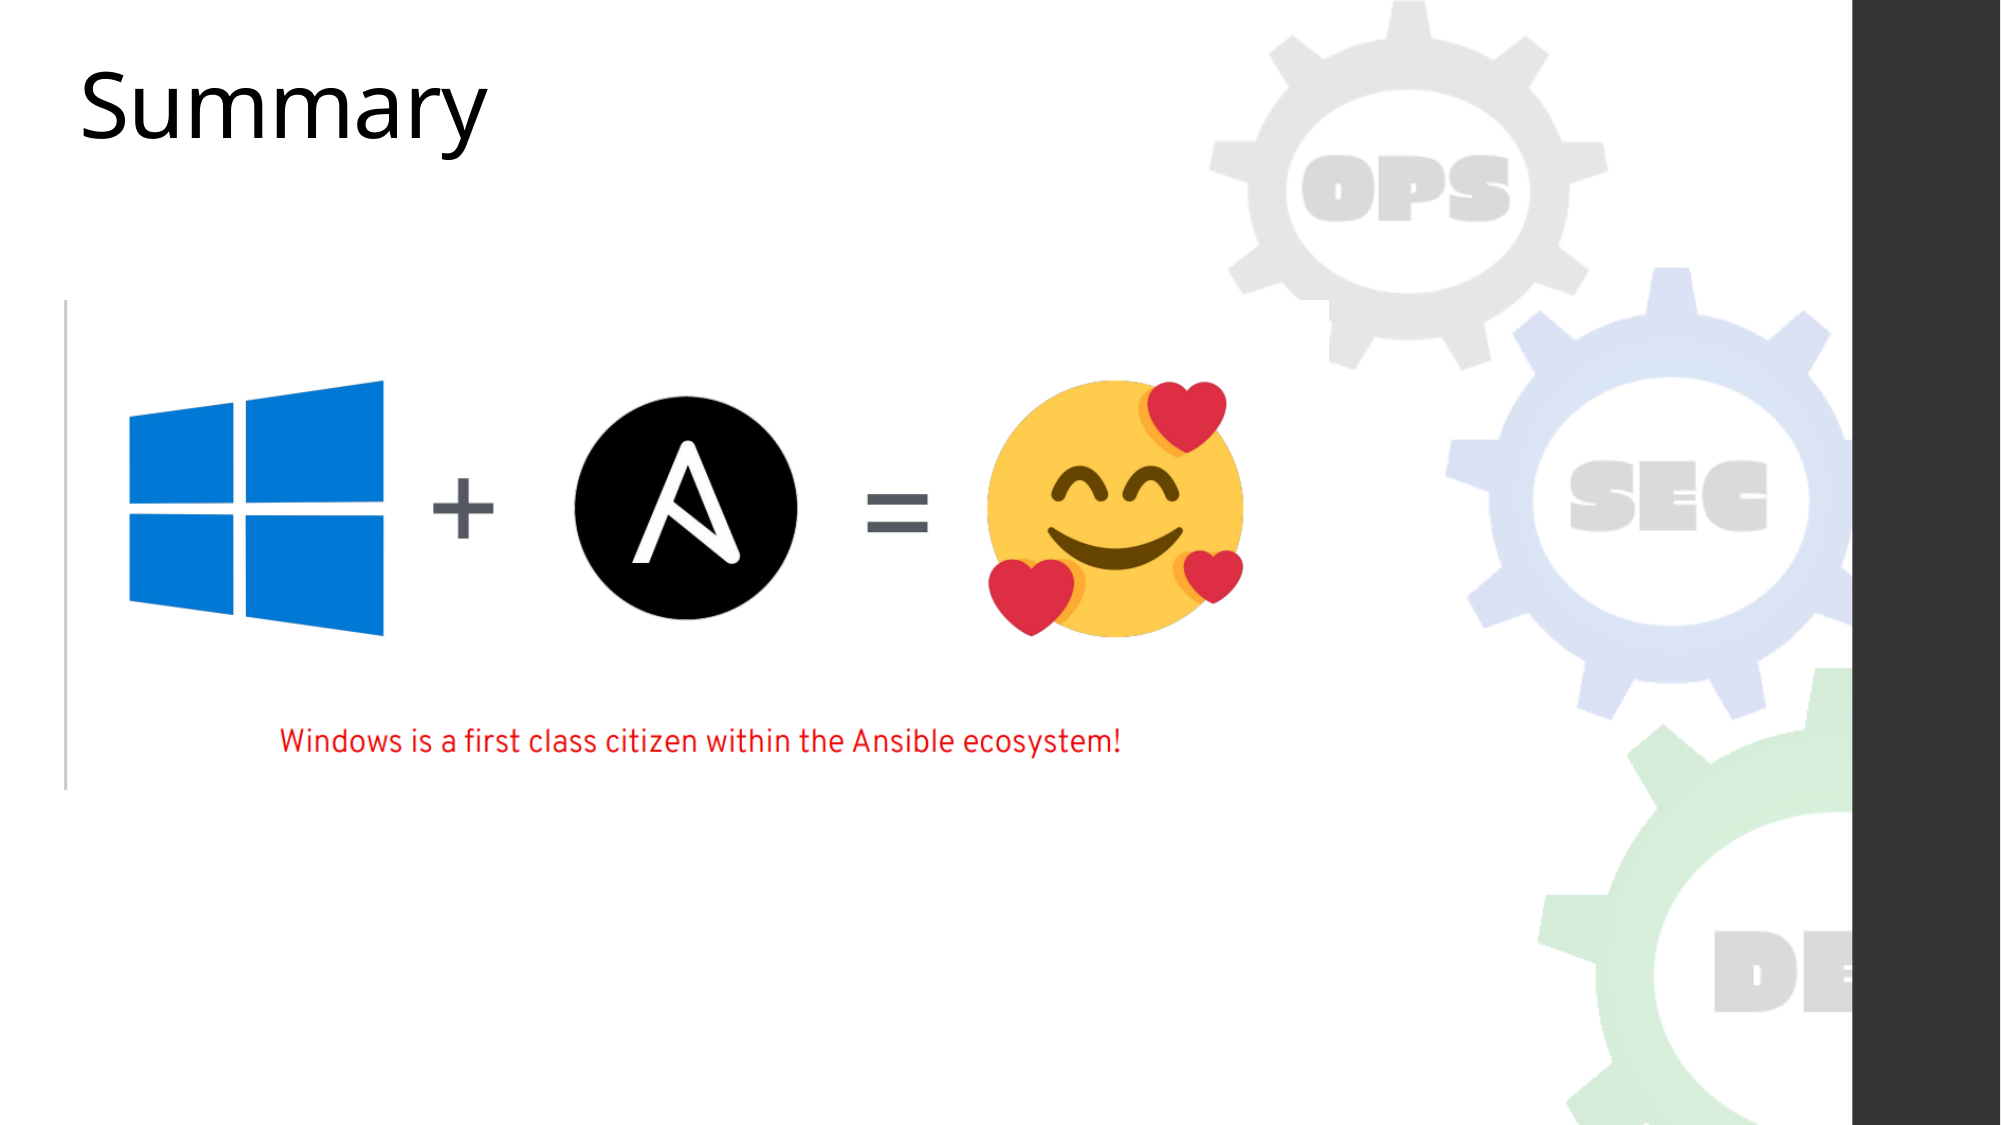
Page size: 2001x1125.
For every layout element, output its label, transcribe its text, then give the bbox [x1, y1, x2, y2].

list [64, 300, 1330, 790]
title Summary [64, 33, 1797, 166]
